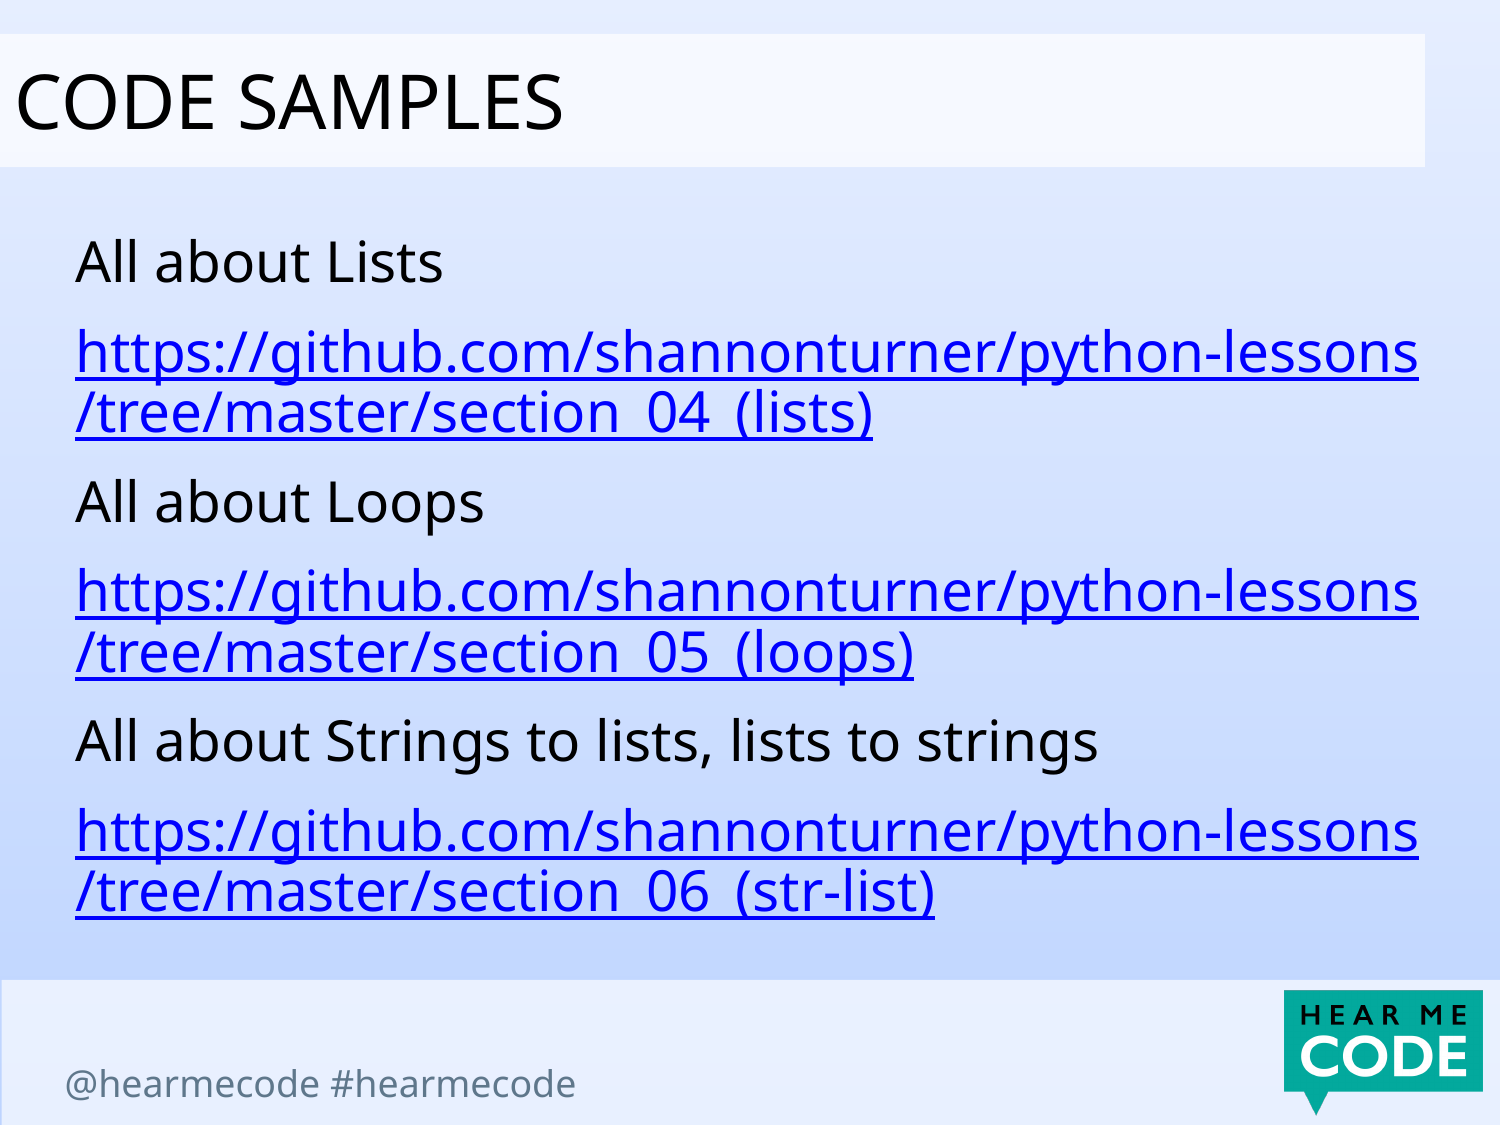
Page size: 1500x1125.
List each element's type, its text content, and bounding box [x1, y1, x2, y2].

list All about Lists https://github.com/shannonturner/python-lessons/tree/master/section_04_(lists) All about Loops https://github.com/shannonturner/python-lessons/tree/master/section_05_(loops) All about Strings to lists, lists to strings https://github.com/shannonturner/python-lessons/tree/master/section_06_(str-list) [74, 221, 1426, 944]
picture [1281, 987, 1486, 1120]
text_box Code samples [0, 33, 1425, 168]
